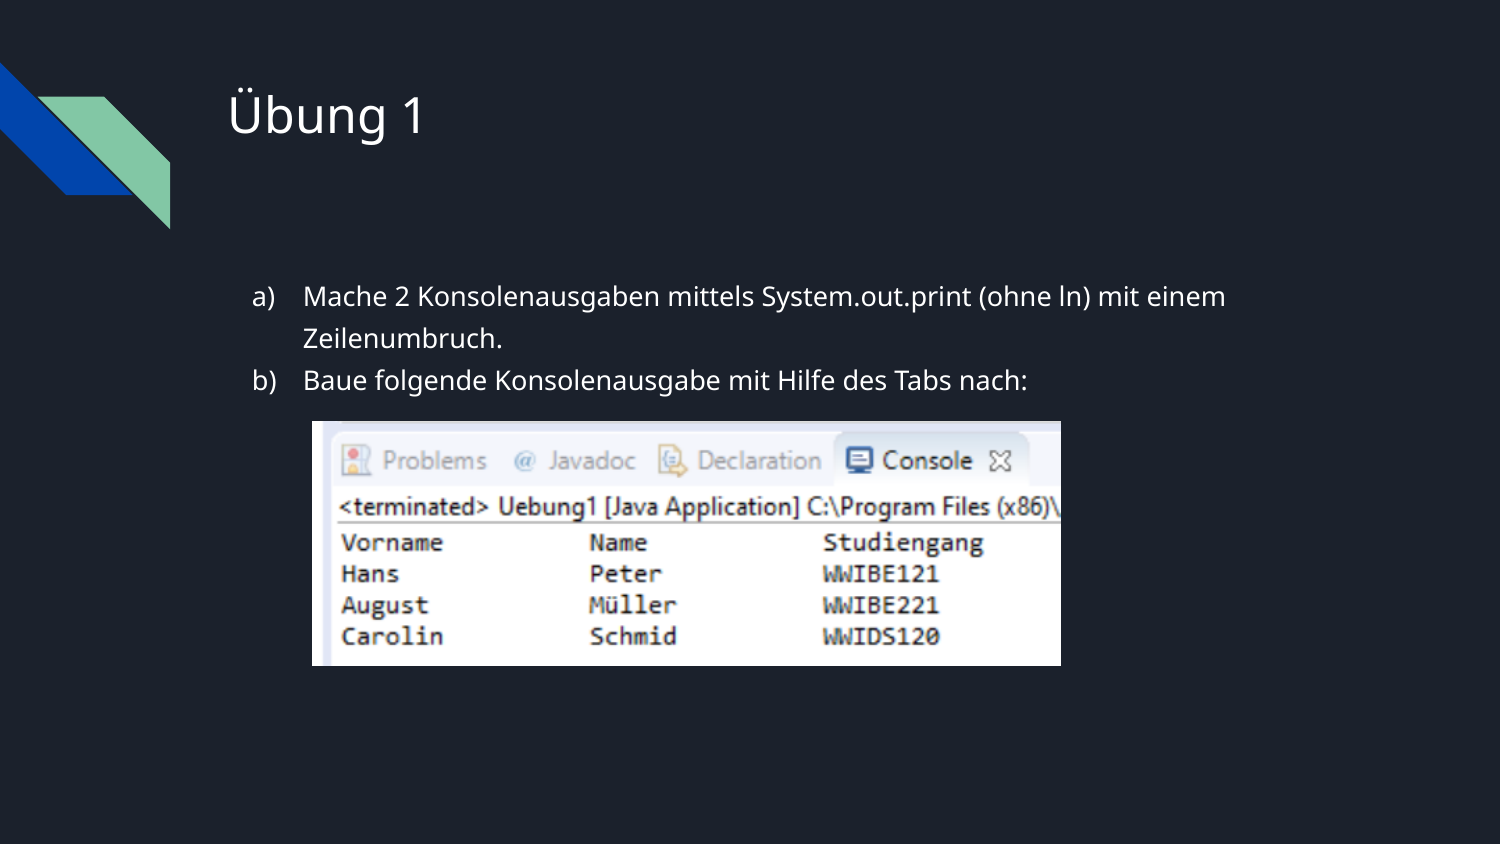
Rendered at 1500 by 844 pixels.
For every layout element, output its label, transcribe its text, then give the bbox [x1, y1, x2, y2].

picture [312, 421, 1061, 667]
list Mache 2 Konsolenausgaben mittels System.out.print (ohne ln) mit einem Zeilenumbruch. Baue folgende Konsolenausgabe mit Hilfe des Tabs nach: [212, 257, 1368, 735]
title Übung 1 [212, 64, 1368, 215]
